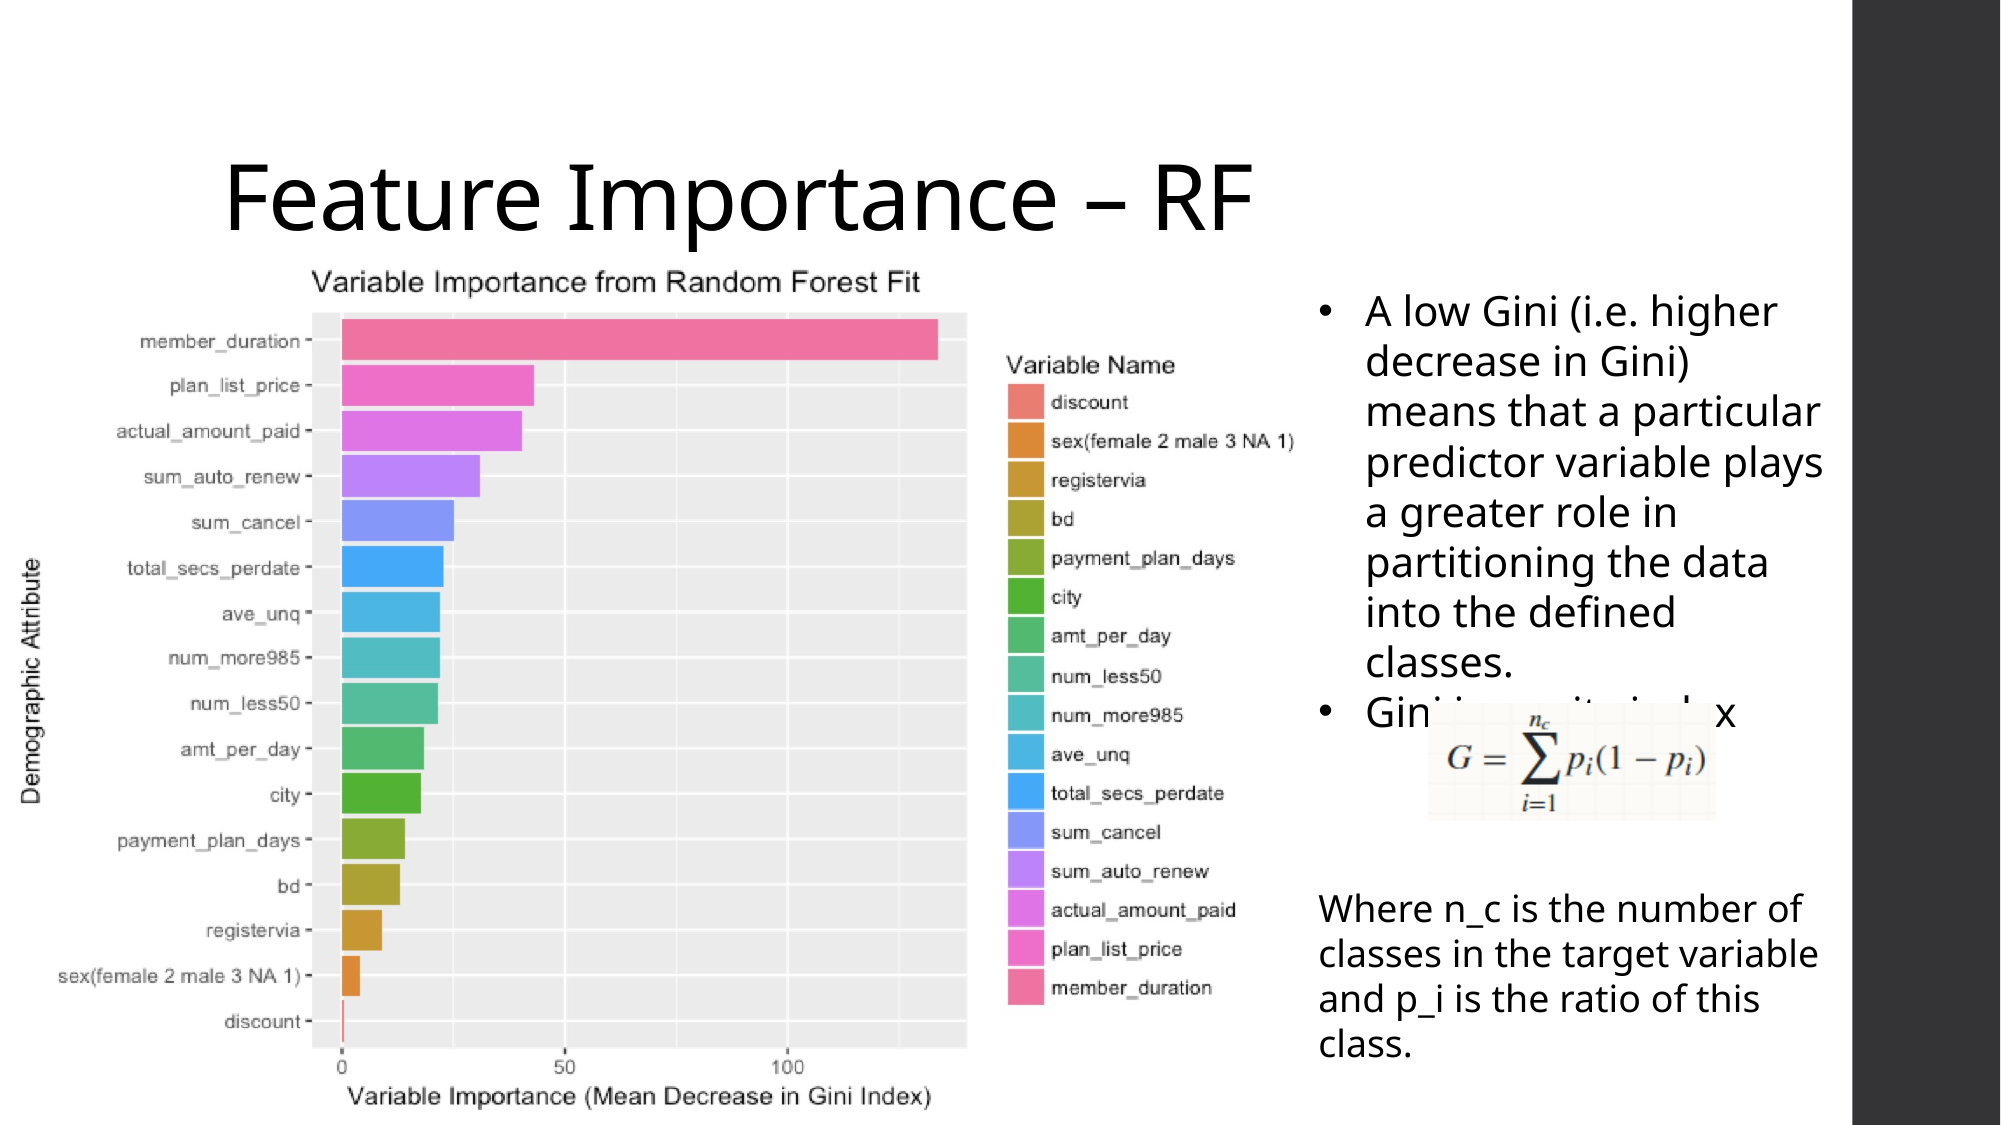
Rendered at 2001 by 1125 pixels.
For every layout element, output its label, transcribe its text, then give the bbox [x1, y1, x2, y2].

title Feature Importance – RF [206, 40, 1797, 259]
text_box A low Gini (i.e. higher decrease in Gini) means that a particular predictor variable plays a greater role in partitioning the data into the defined classes. Gini impurity index Where n_c is the number of classes in the target variable and p_i is the ratio of this class. [1327, 277, 1841, 1073]
picture [8, 257, 1321, 1121]
picture [1427, 703, 1716, 822]
